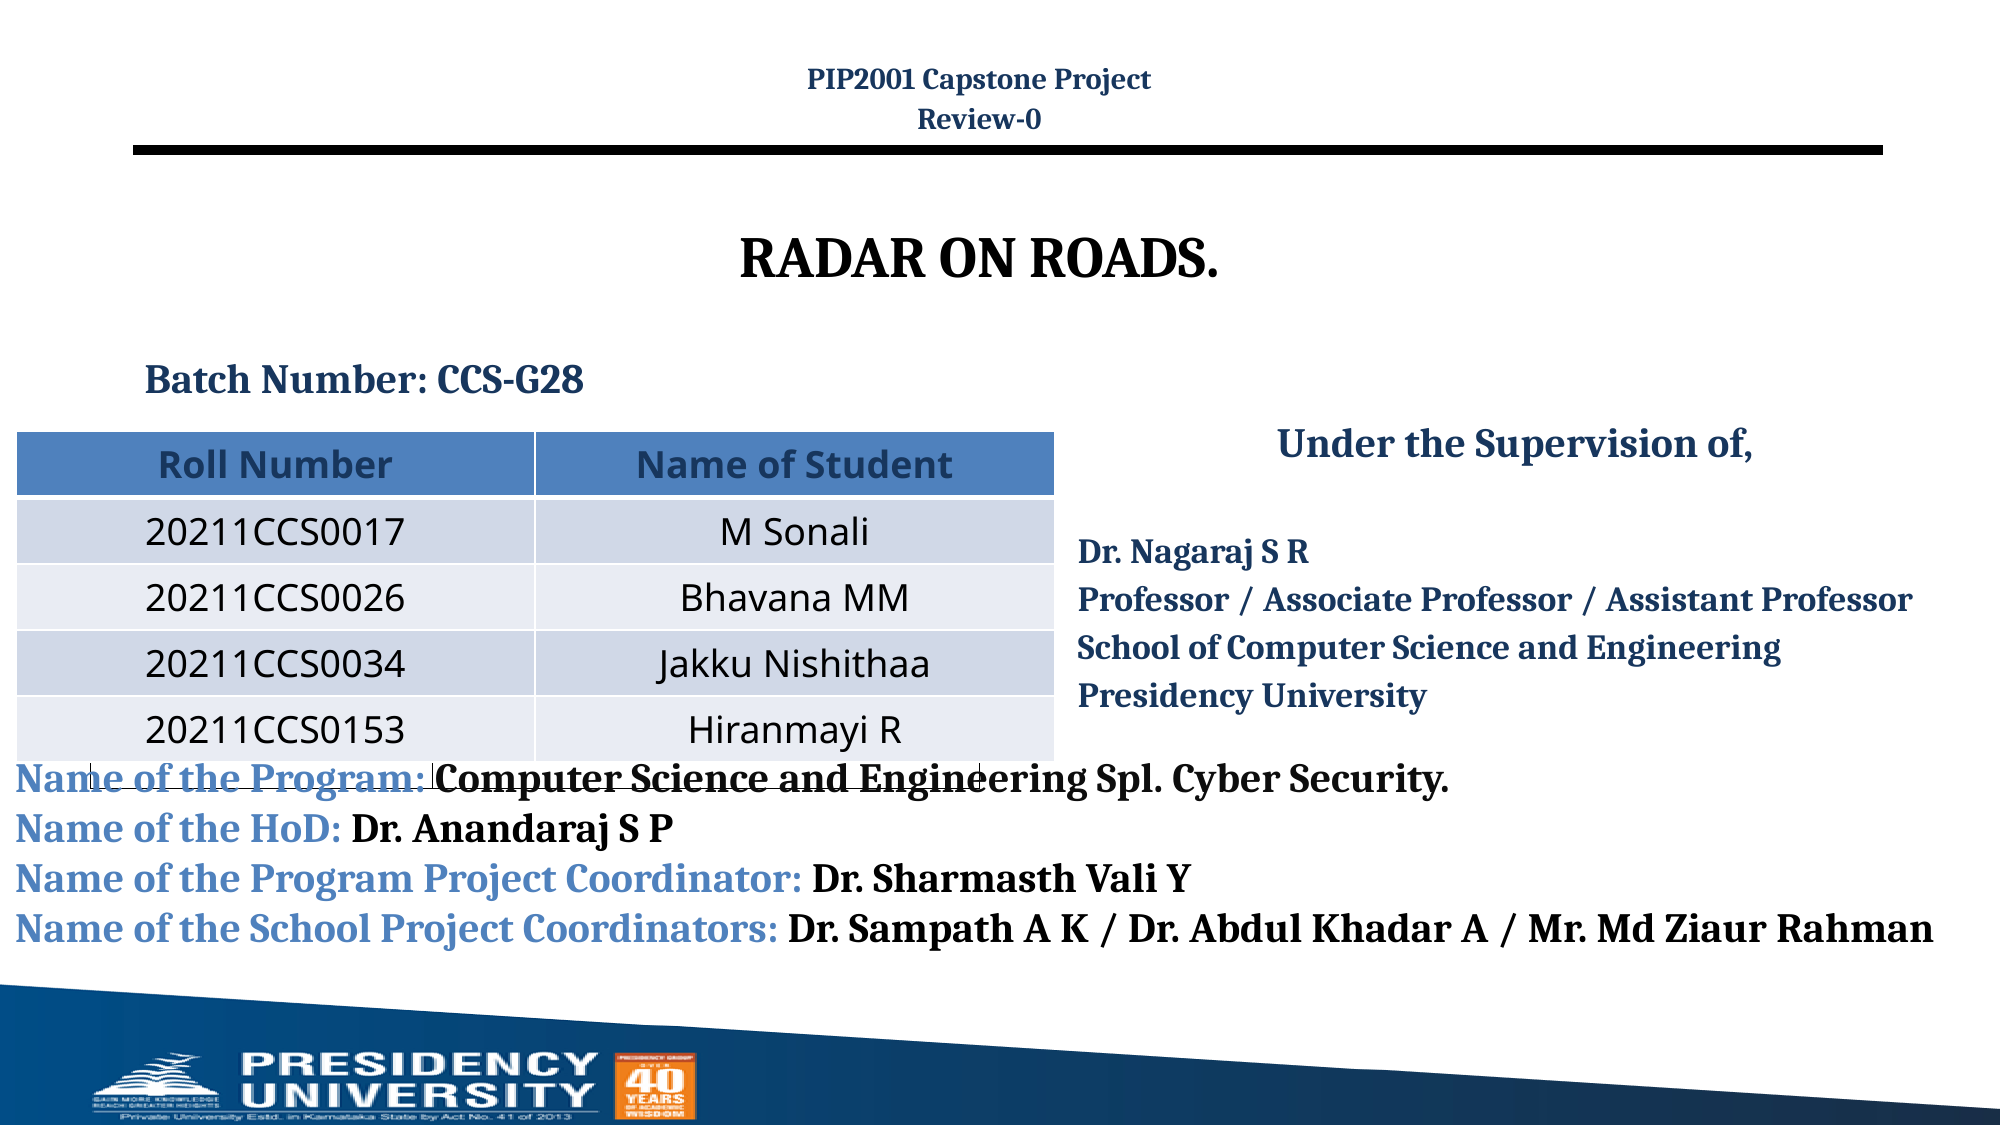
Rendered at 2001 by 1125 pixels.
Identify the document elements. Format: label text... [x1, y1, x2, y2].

table_header Roll Number [17, 432, 534, 495]
picture [0, 1000, 2000, 1125]
table_header Name of Student [536, 432, 1054, 495]
text_box Under the Supervision of, Dr. Nagaraj S R Professor / Associate Professor / Assistant Professor School of Computer Science and Engineering Presidency University [1062, 412, 1968, 743]
table_cell Hiranmayi R [536, 697, 1054, 761]
text_box Name of the Program: Computer Science and Engineering Spl. Cyber Security. Name of the HoD: Dr. Anandaraj S P Name of the Program Project Coordinator: Dr. Sharmasth Vali Y Name of the School Project Coordinators: Dr. Sampath A K / Dr. Abdul Khadar A / Mr. Md Ziaur Rahman [0, 743, 2000, 1000]
table_cell Jakku Nishithaa [536, 631, 1054, 695]
text_box PIP2001 Capstone Project Review-0 [653, 54, 1306, 146]
table_cell 20211CCS0026 [17, 565, 534, 629]
table_cell 20211CCS0153 [17, 697, 534, 761]
table_cell M Sonali [536, 500, 1054, 563]
title RADAR ON ROADS. [129, 175, 1830, 334]
table_cell 20211CCS0034 [17, 631, 534, 695]
subtitle Batch Number: CCS-G28 [129, 344, 781, 431]
table_cell 20211CCS0017 [17, 500, 534, 563]
table_cell Bhavana MM [536, 565, 1054, 629]
